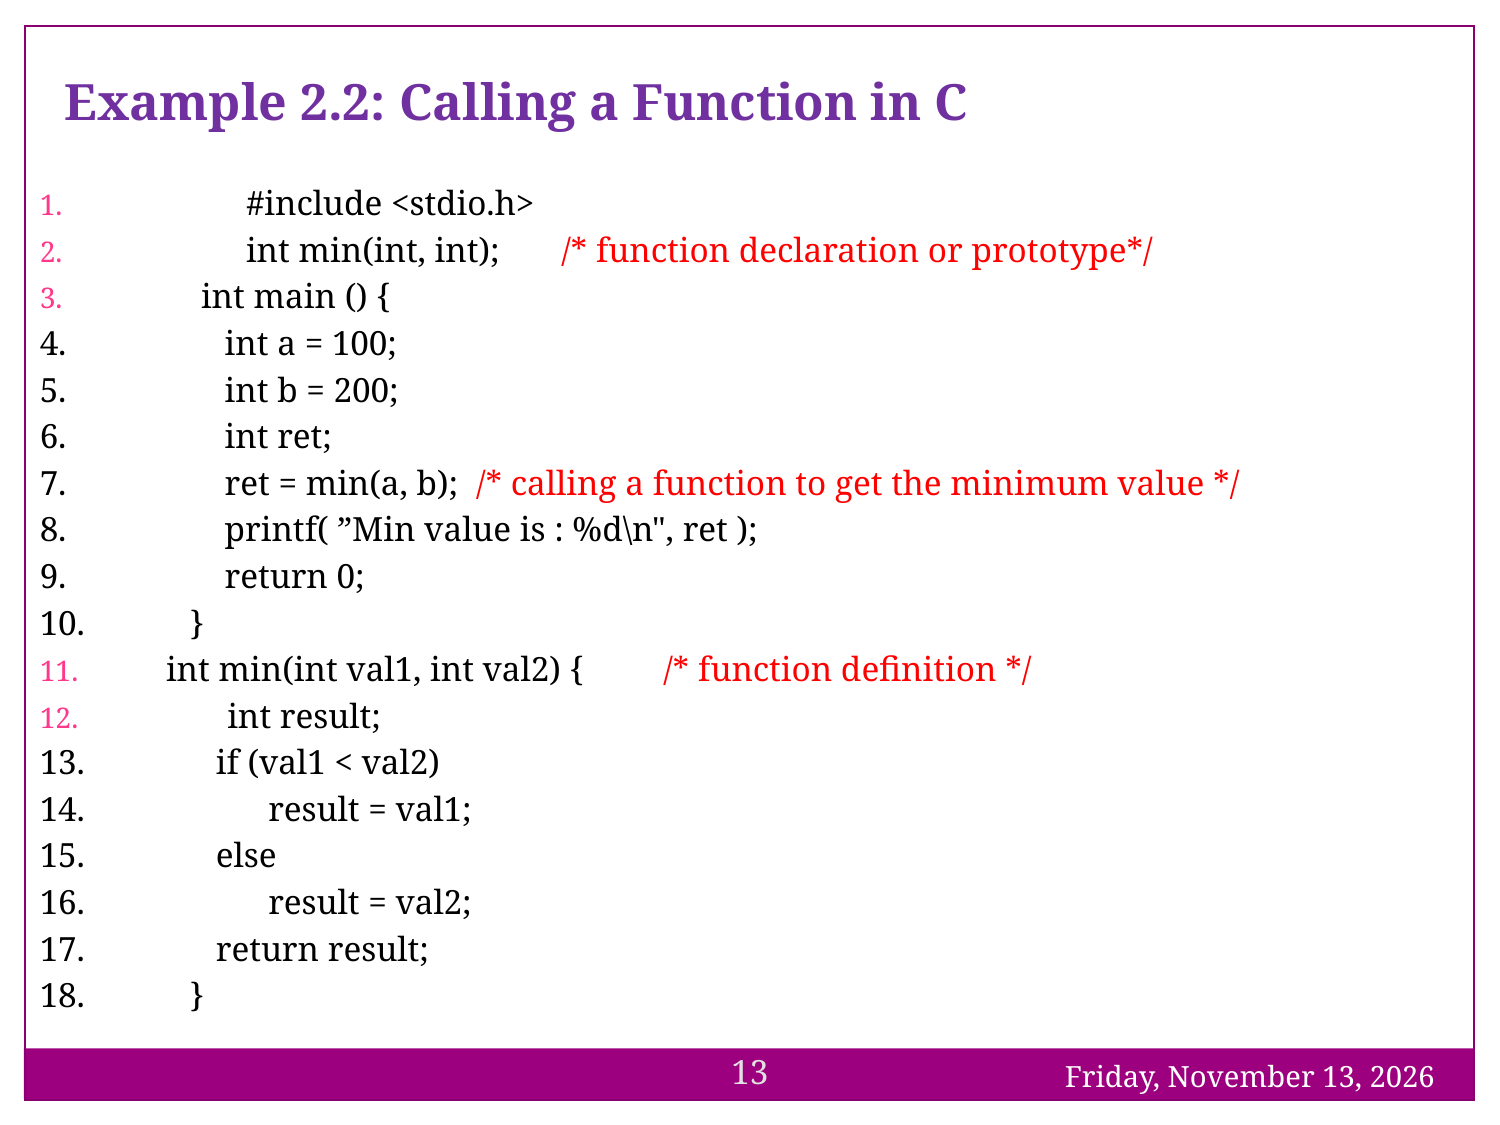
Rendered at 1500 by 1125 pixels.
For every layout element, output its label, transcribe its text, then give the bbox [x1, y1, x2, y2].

text_box #include <stdio.h> int min(int, int); /* function declaration or prototype*/ int main () { 4. int a = 100; 5. int b = 200; 6. int ret; 7. ret = min(a, b); /* calling a function to get the minimum value */ 8. printf( ”Min value is : %d\n", ret ); 9. return 0; 10. } int min(int val1, int val2) { /* function definition */ int result; 13. if (val1 < val2) 14. result = val1; 15. else 16. result = val2; 17. return result; 18. } [24, 174, 1475, 1050]
text_box Example 2.2: Calling a Function in C [50, 37, 1438, 138]
slide_number 13 [699, 1050, 800, 1110]
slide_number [950, 1050, 1450, 1111]
